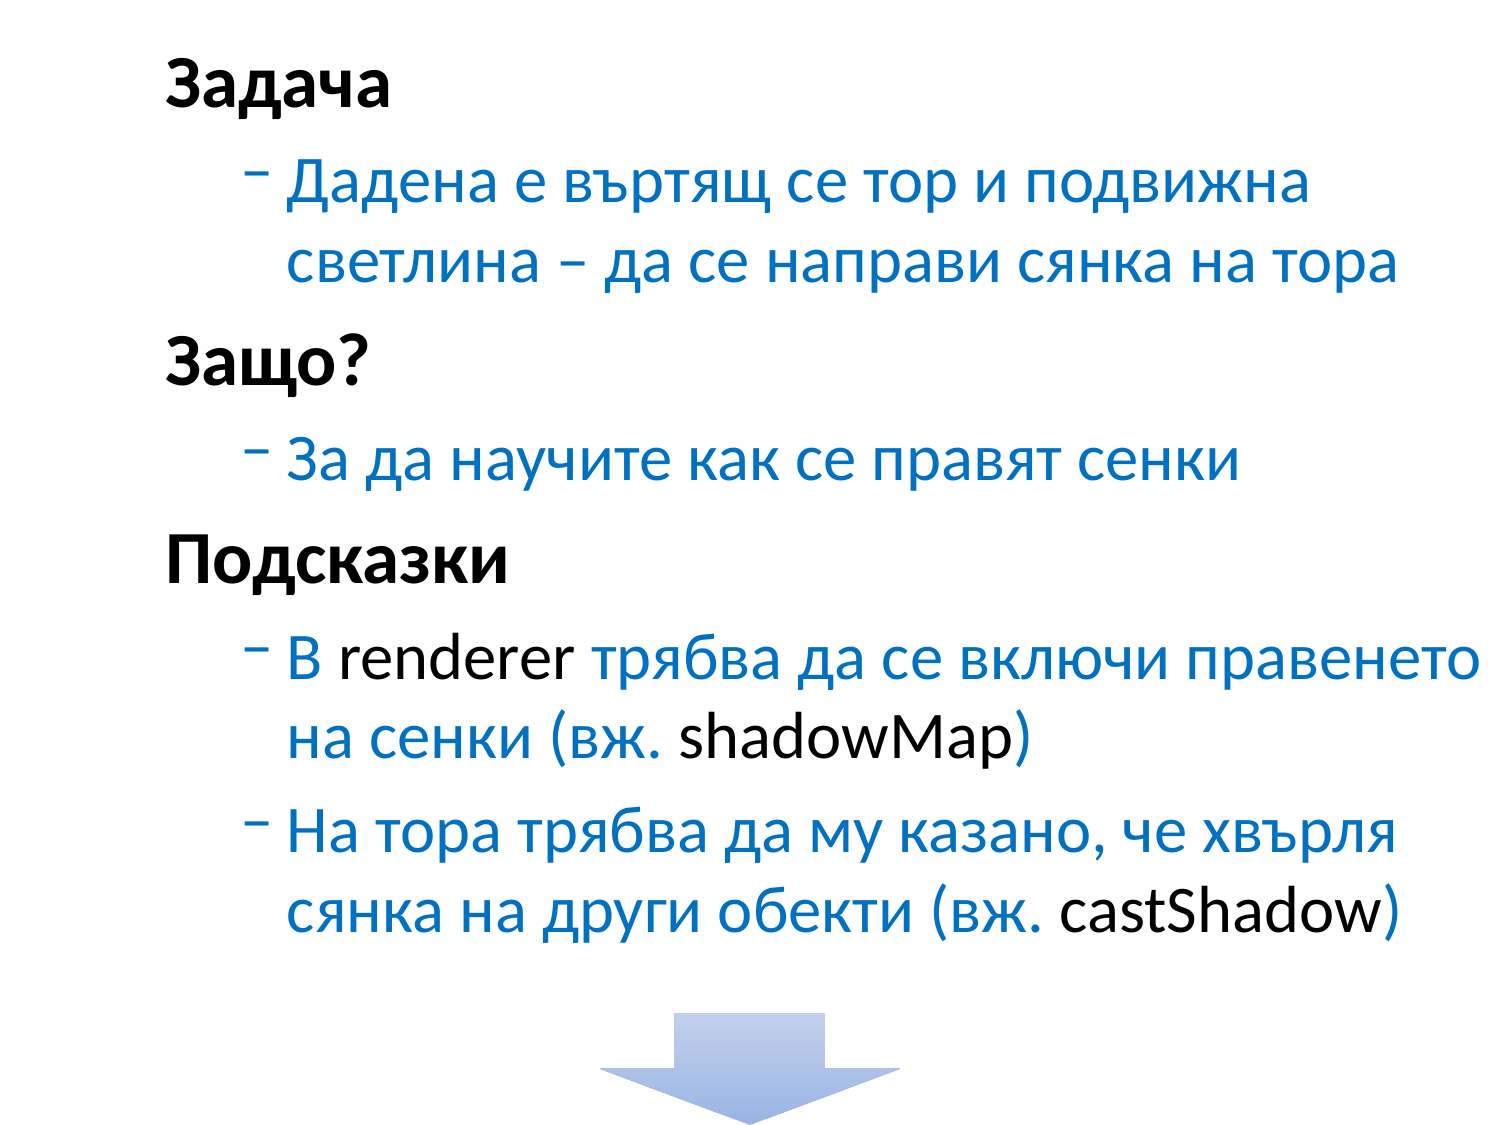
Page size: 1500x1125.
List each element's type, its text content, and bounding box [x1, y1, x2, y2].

text_box [597, 1010, 903, 1125]
list Задача Дадена е въртящ се тор и подвижна светлина – да се направи сянка на тора Защо? За да научите как се правят сенки Подсказки В renderer трябва да се включи правенето на сенки (вж. shadowMap) На тора трябва да му казано, че хвърля сянка на други обекти (вж. castShadow) [150, 24, 1500, 1100]
